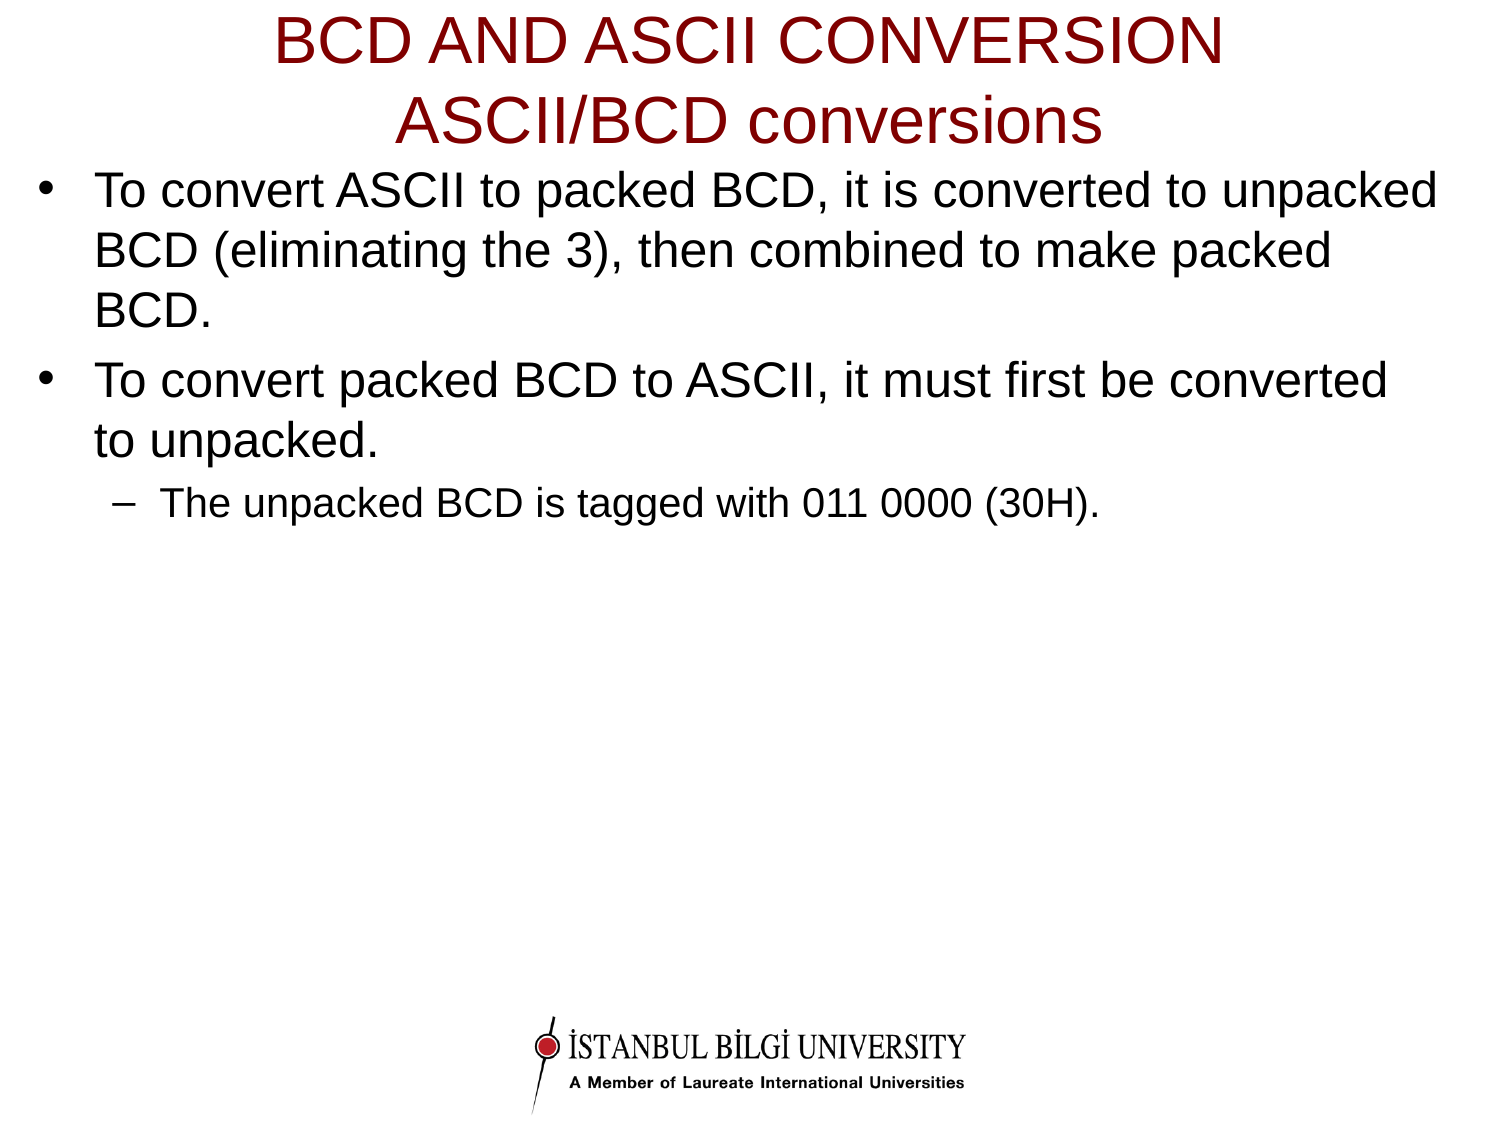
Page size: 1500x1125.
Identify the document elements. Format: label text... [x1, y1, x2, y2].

list To convert ASCII to packed BCD, it is converted to unpacked BCD (eliminating the 3), then combined to make packed BCD. To convert packed BCD to ASCII, it must first be converted to unpacked. The unpacked BCD is tagged with 011 0000 (30H). [22, 149, 1460, 613]
title BCD AND ASCII CONVERSION ASCII/BCD conversions [75, 0, 1425, 149]
picture [531, 1016, 966, 1116]
